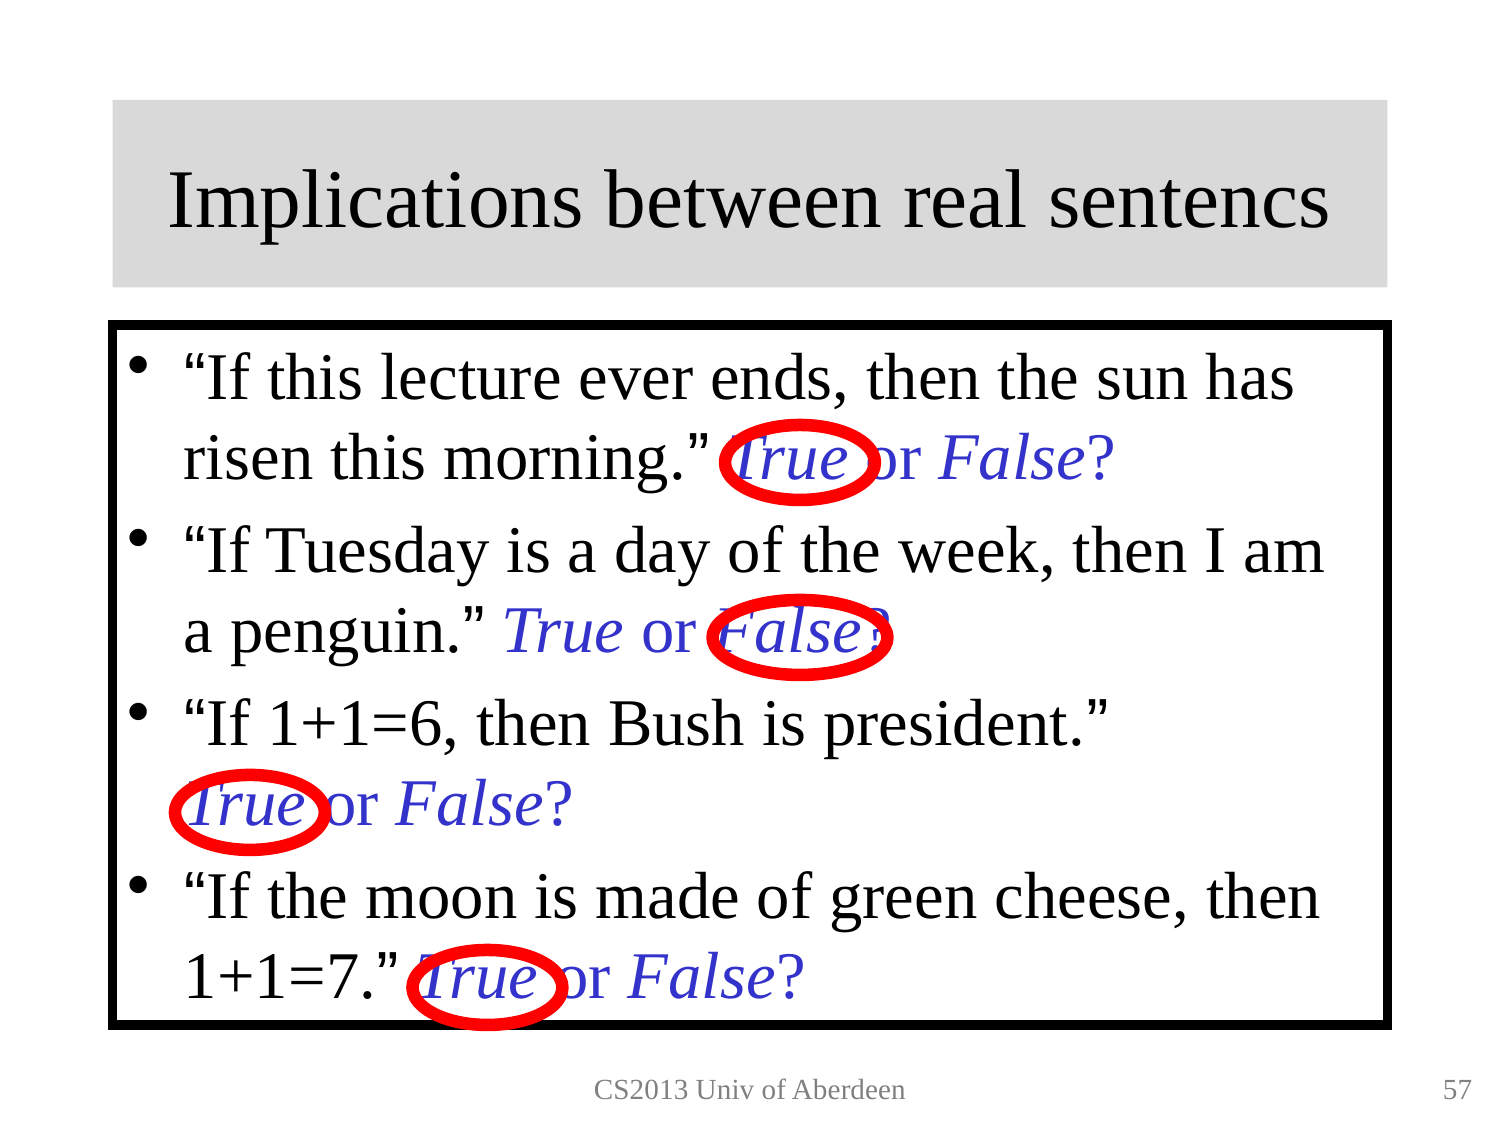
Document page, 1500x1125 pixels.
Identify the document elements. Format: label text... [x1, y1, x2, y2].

text_box [712, 599, 888, 675]
text_box [174, 774, 325, 850]
list “If this lecture ever ends, then the sun has risen this morning.” True or False? “If Tuesday is a day of the week, then I am a penguin.” True or False? “If 1+1=6, then Bush is president.” True or False? “If the moon is made of green cheese, then 1+1=7.” True or False? [108, 320, 1392, 1030]
title Implications between real sentencs [108, 95, 1392, 292]
slide_number 56 [1175, 1062, 1488, 1113]
text_box [724, 424, 875, 500]
text_box [412, 949, 563, 1025]
footer CS2013 Univ of Aberdeen [512, 1062, 988, 1113]
